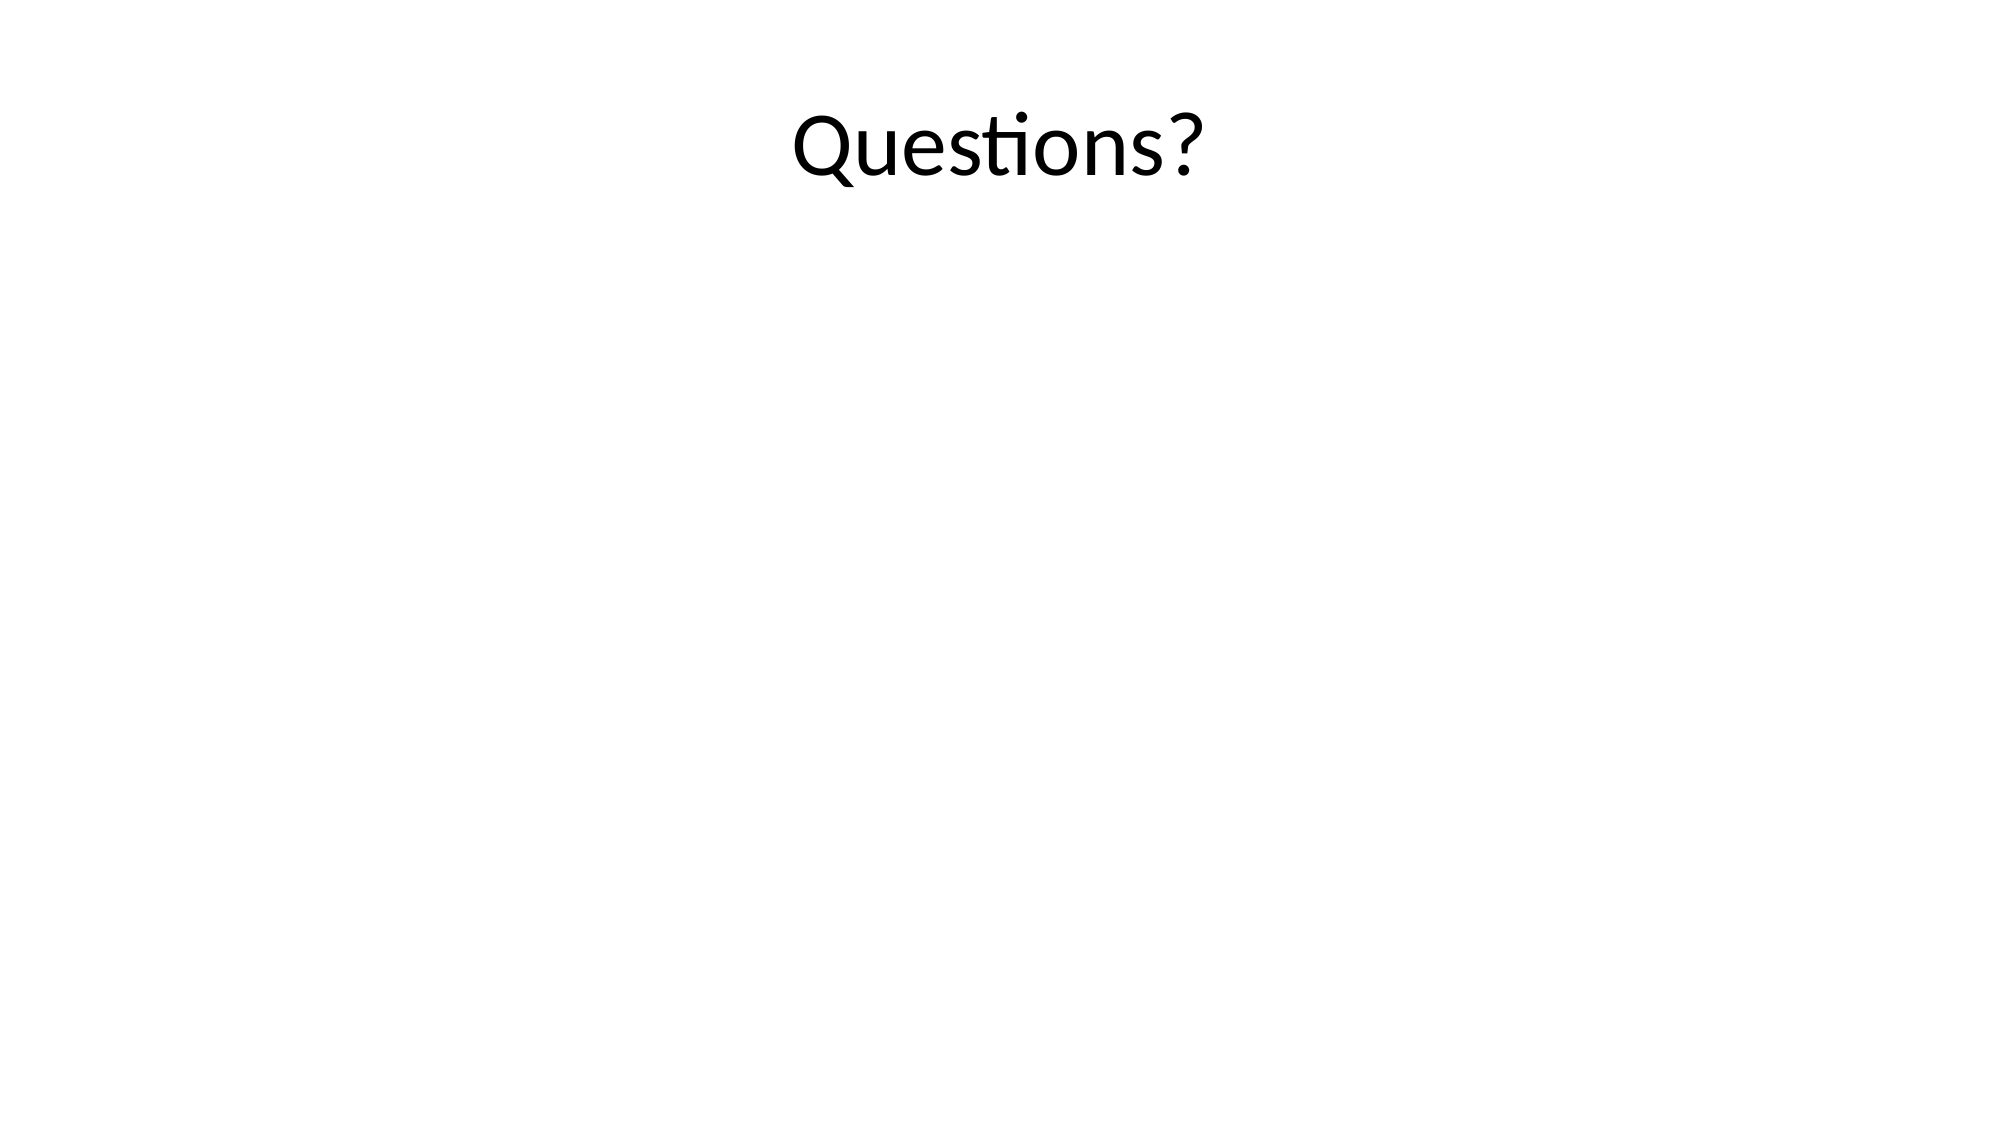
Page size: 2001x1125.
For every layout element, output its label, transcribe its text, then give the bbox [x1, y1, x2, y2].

title Questions? [99, 45, 1900, 233]
